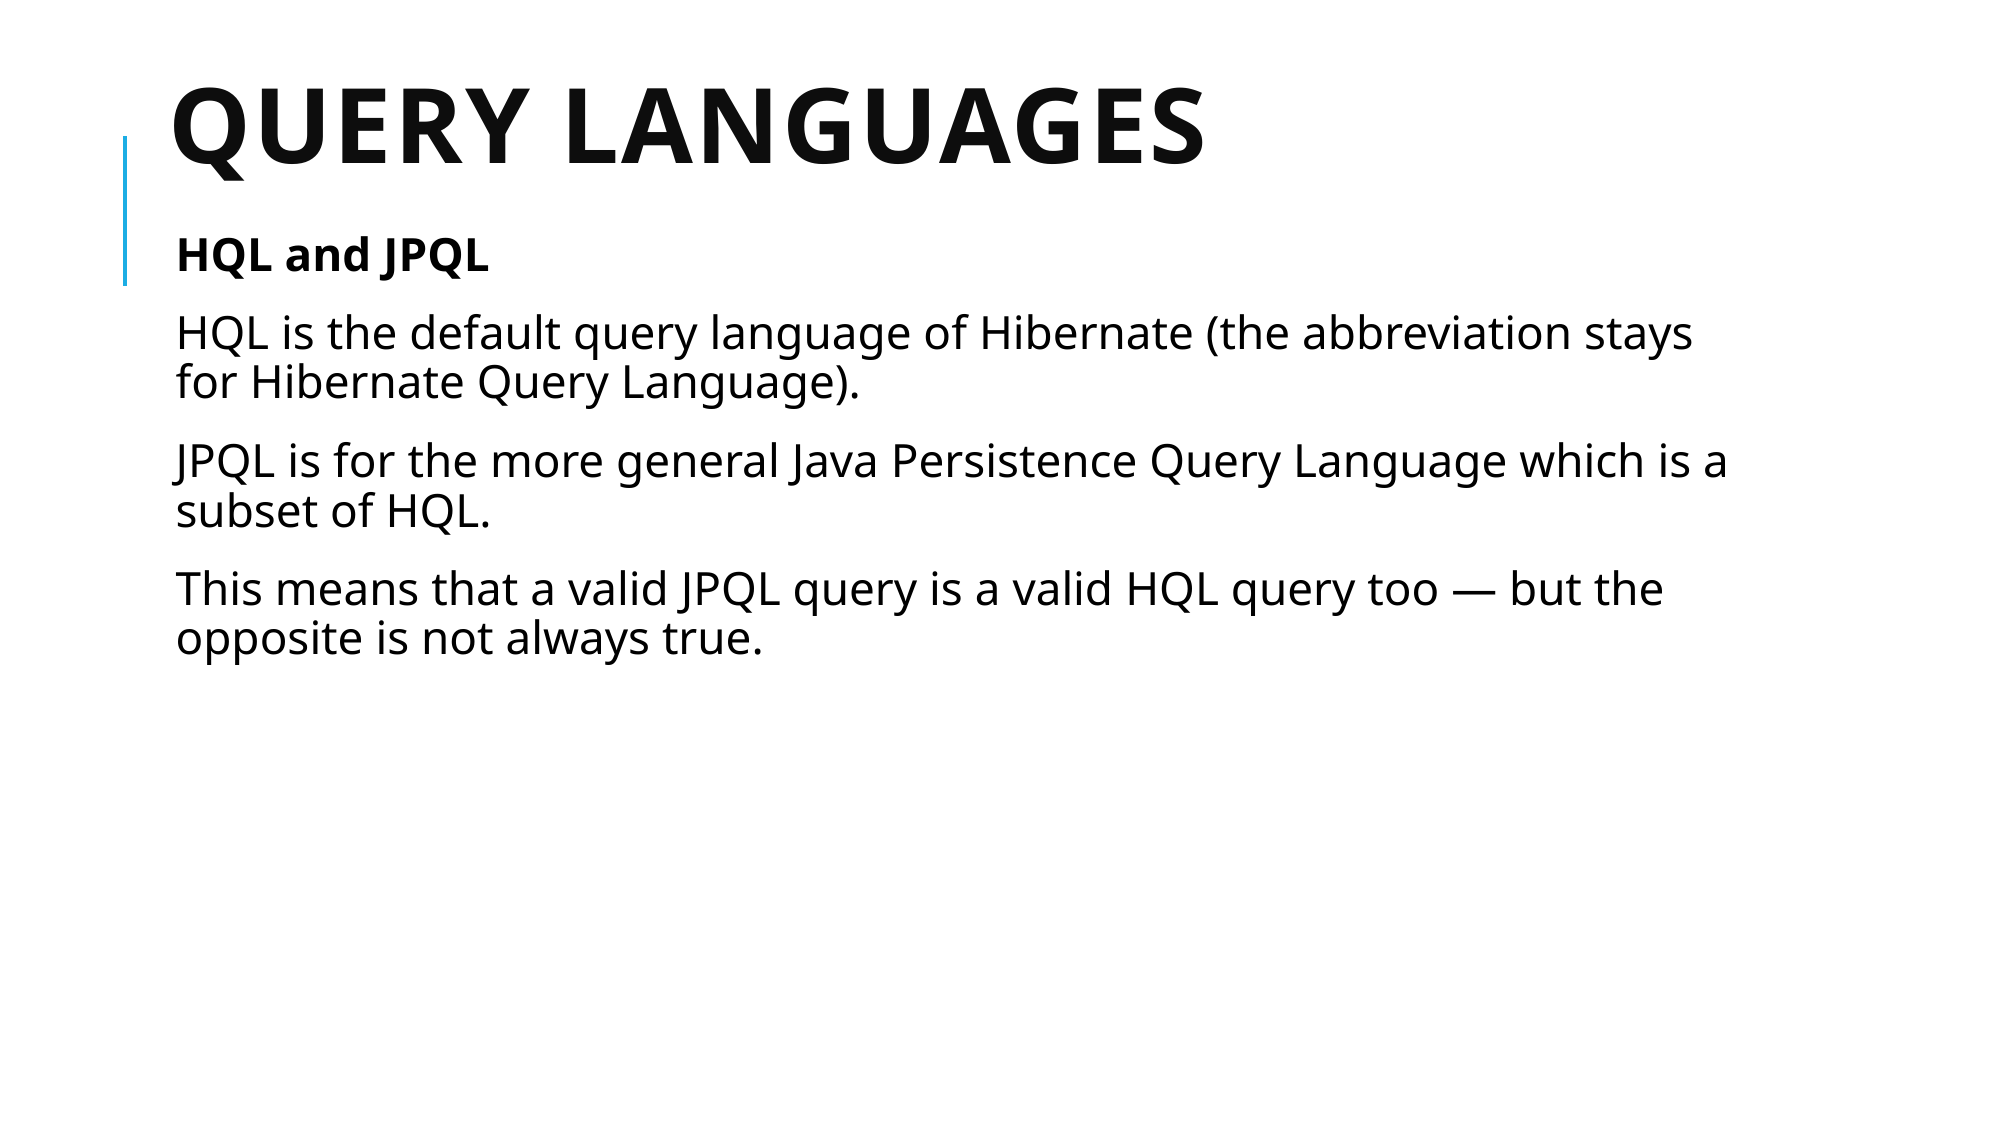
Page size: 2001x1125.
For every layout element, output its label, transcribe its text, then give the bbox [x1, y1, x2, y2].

title Query languages [153, 60, 1940, 207]
list HQL and JPQL HQL is the default query language of Hibernate (the abbreviation stays for Hibernate Query Language). JPQL is for the more general Java Persistence Query Language which is a subset of HQL. This means that a valid JPQL query is a valid HQL query too — but the opposite is not always true. [153, 223, 1748, 1074]
